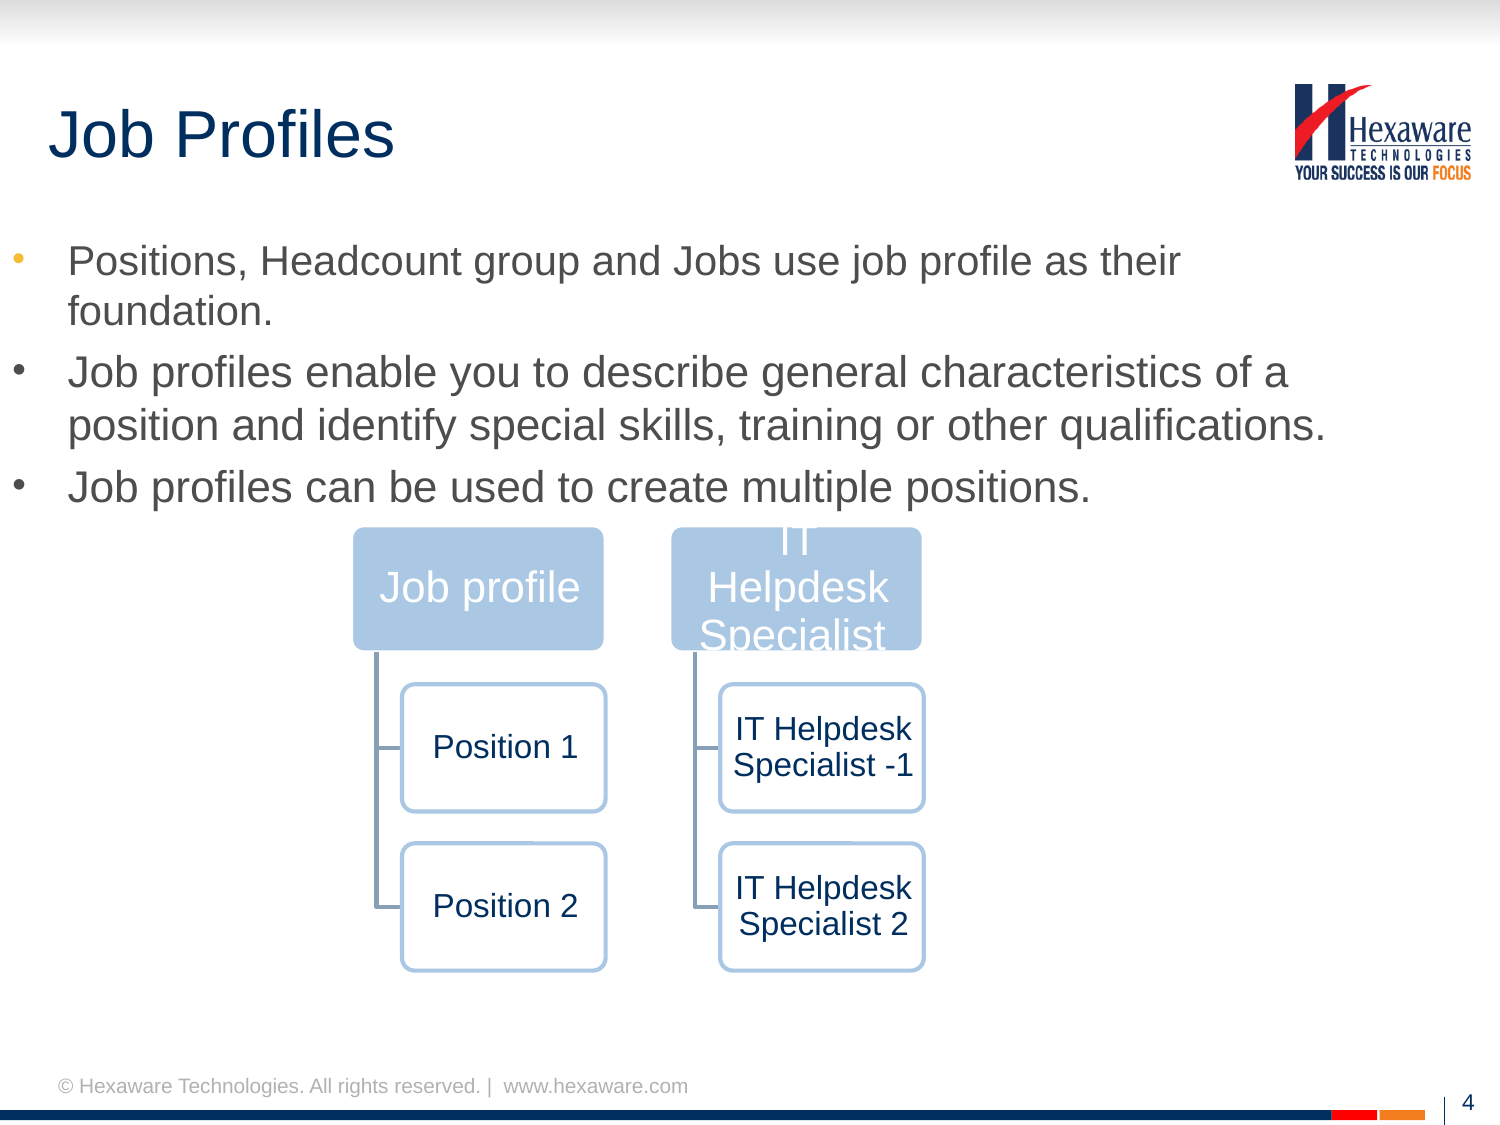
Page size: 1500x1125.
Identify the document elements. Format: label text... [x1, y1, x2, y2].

list Positions, Headcount group and Jobs use job profile as their foundation. Job profiles enable you to describe general characteristics of a position and identify special skills, training or other qualifications. Job profiles can be used to create multiple positions. [0, 174, 1350, 538]
title Job Profiles [37, 75, 1213, 174]
picture [1295, 84, 1471, 180]
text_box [262, 524, 1013, 972]
